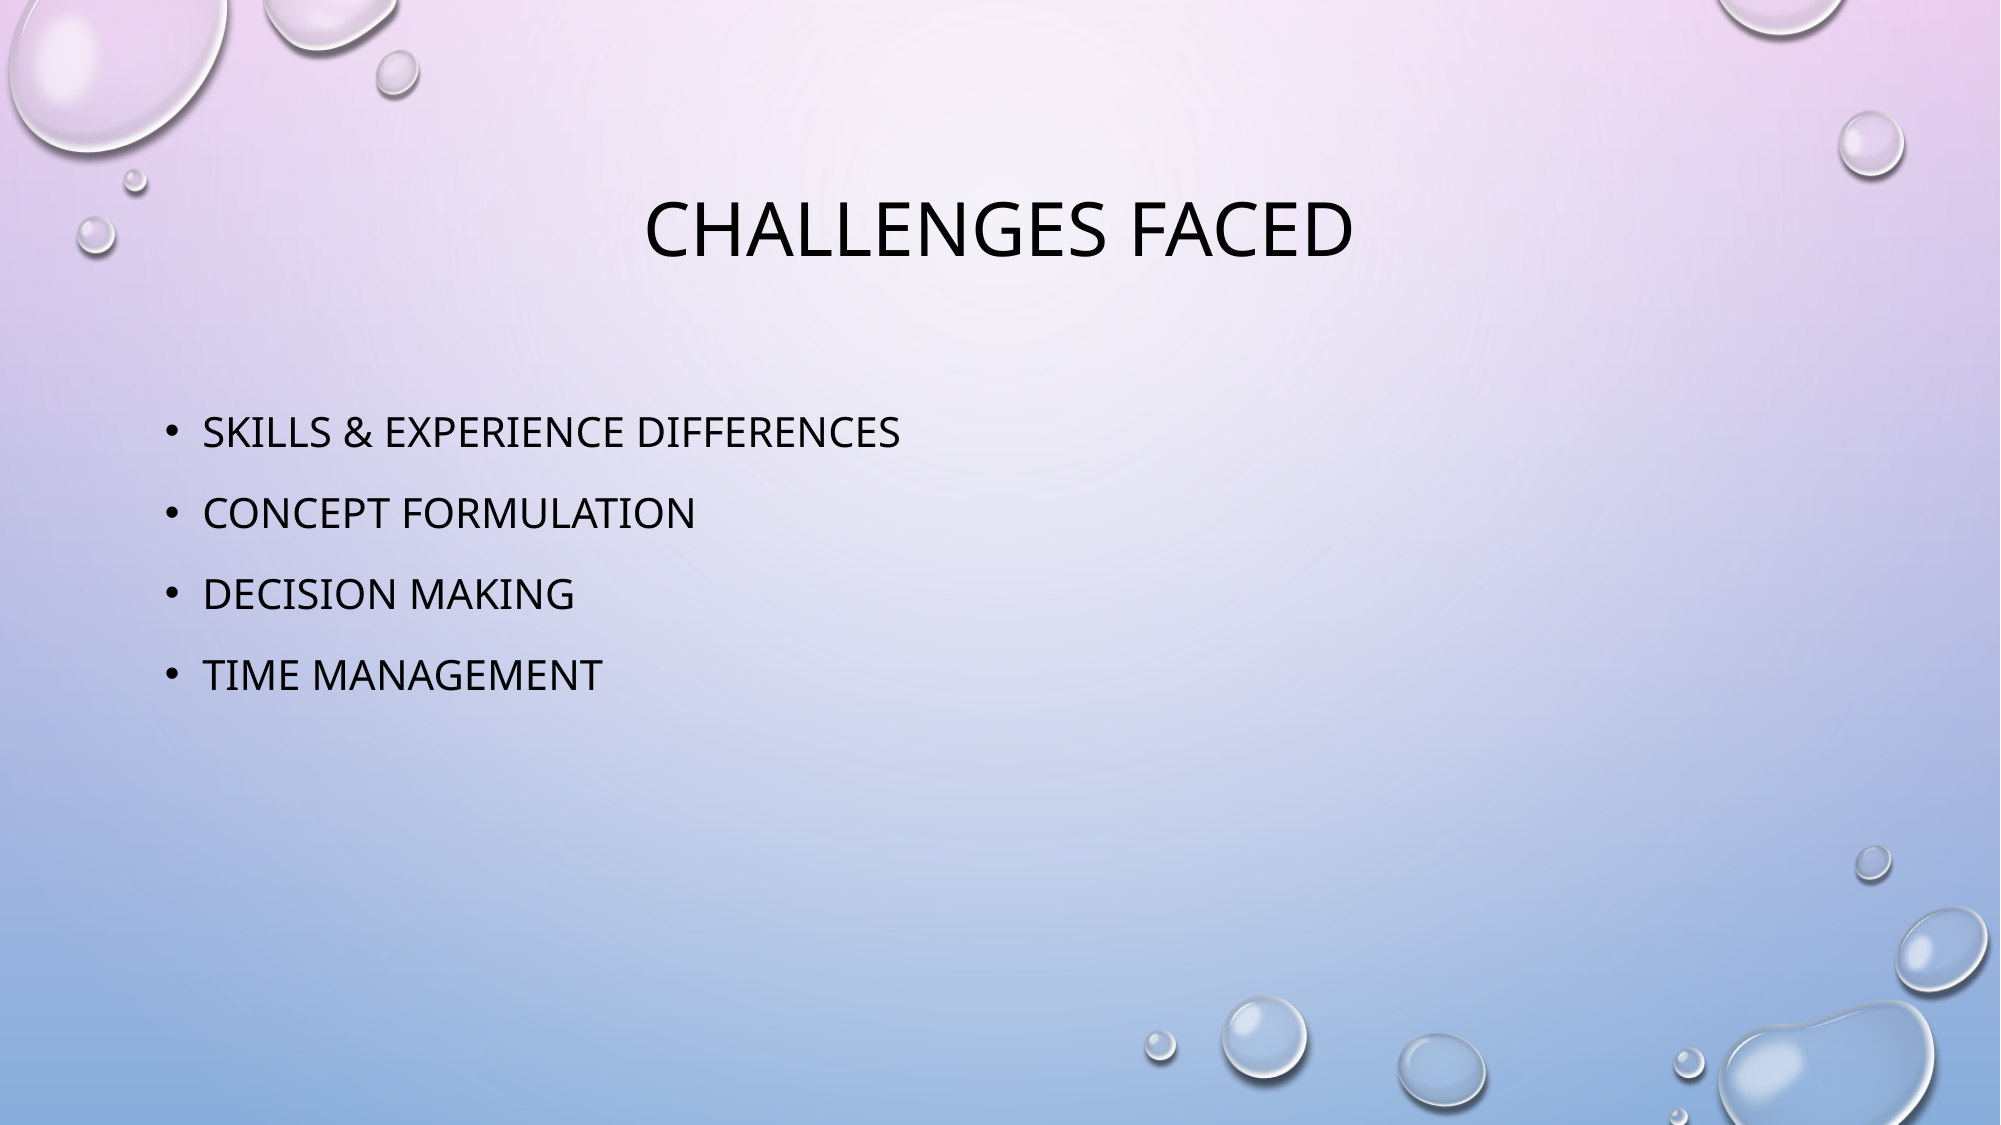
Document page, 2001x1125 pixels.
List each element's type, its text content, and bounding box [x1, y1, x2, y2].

title Challenges faced [149, 101, 1851, 364]
list SKILLS & EXPERIENCE DIFFERENCES CONCEPT FORMULATION DECISION MAKING TIME MANAGEMENT [149, 388, 1850, 950]
picture [0, 0, 2000, 1125]
